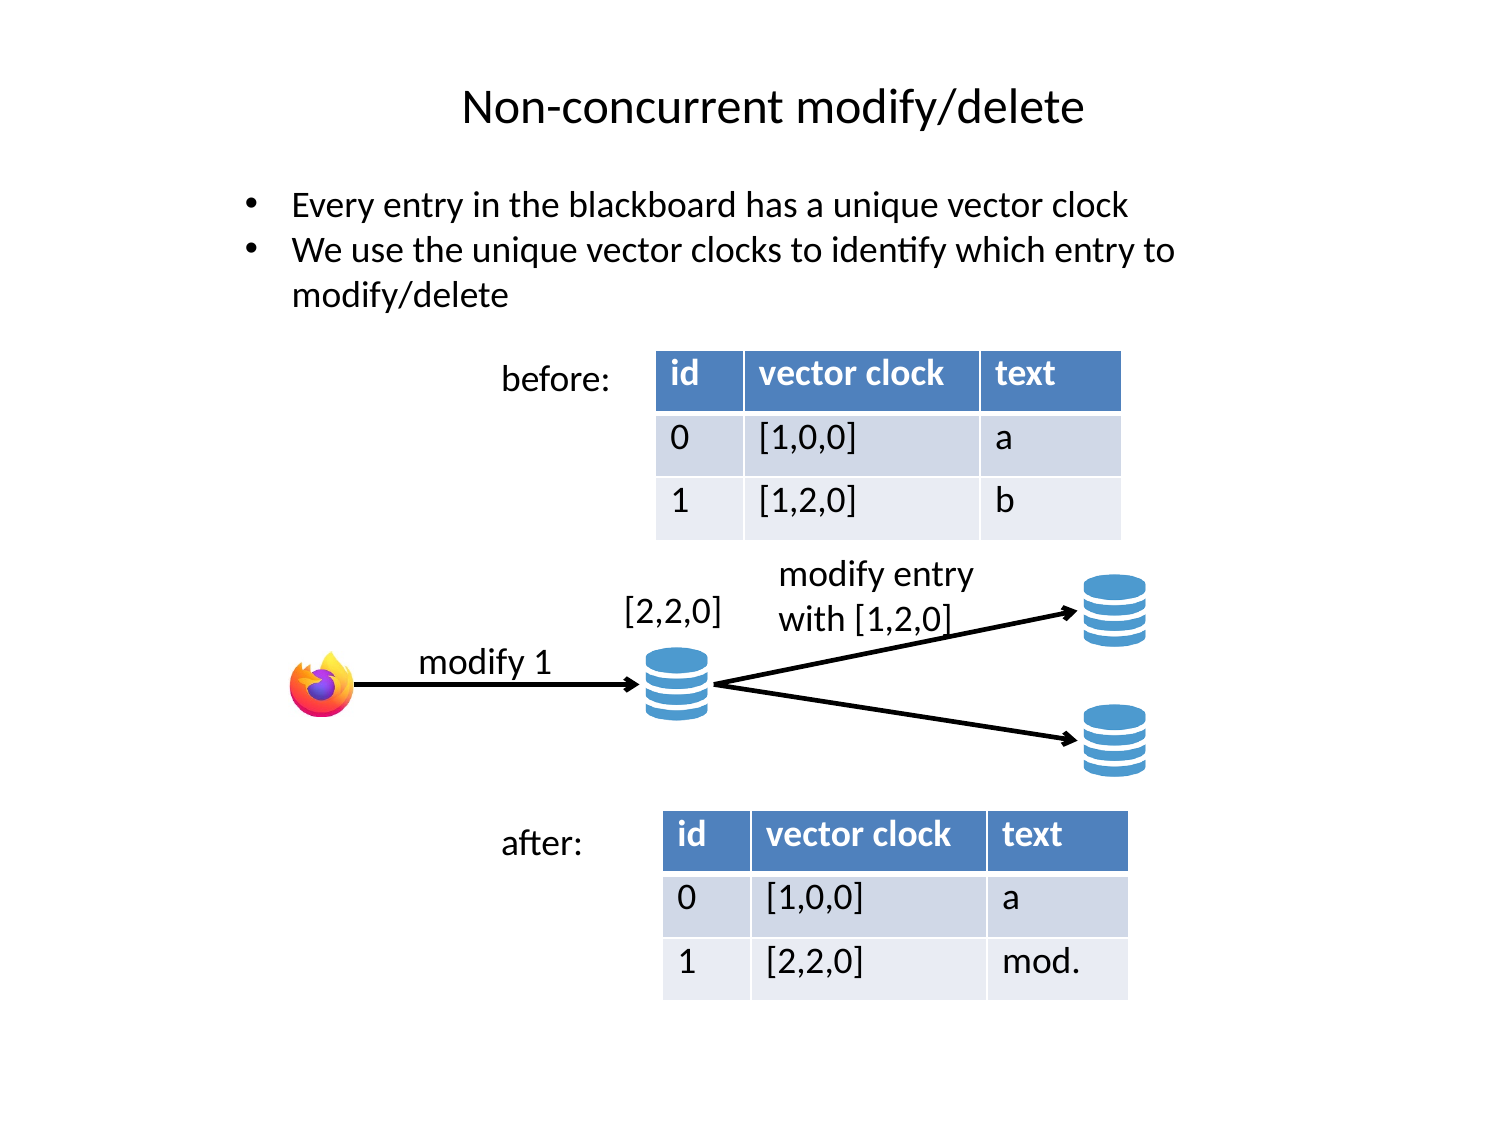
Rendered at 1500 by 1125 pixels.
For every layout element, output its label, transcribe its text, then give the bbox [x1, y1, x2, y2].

table_cell 0 [663, 877, 750, 937]
table_cell 1 [663, 939, 750, 1000]
table_header text [981, 351, 1121, 411]
table_header id [656, 351, 743, 411]
table_cell [1,2,0] [745, 478, 979, 539]
table_cell [1,0,0] [745, 416, 979, 476]
text_box after: [486, 810, 658, 871]
table_header text [988, 811, 1128, 871]
table_cell [2,2,0] [752, 939, 986, 1000]
table_header vector clock [752, 811, 986, 871]
table_cell 1 [656, 478, 743, 539]
table_cell [1,0,0] [752, 877, 986, 937]
text_box before: [486, 346, 658, 407]
table_header vector clock [745, 351, 979, 411]
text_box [288, 541, 1153, 783]
table_cell mod. [988, 939, 1128, 1000]
table_cell a [981, 416, 1121, 476]
text_box Non-concurrent modify/delete [242, 66, 1306, 142]
table_cell 0 [656, 416, 743, 476]
table_header id [663, 811, 750, 871]
table_cell a [988, 877, 1128, 937]
text_box Every entry in the blackboard has a unique vector clock We use the unique vector clocks to identify which entry to modify/delete [229, 172, 1211, 323]
table_cell b [981, 478, 1121, 539]
